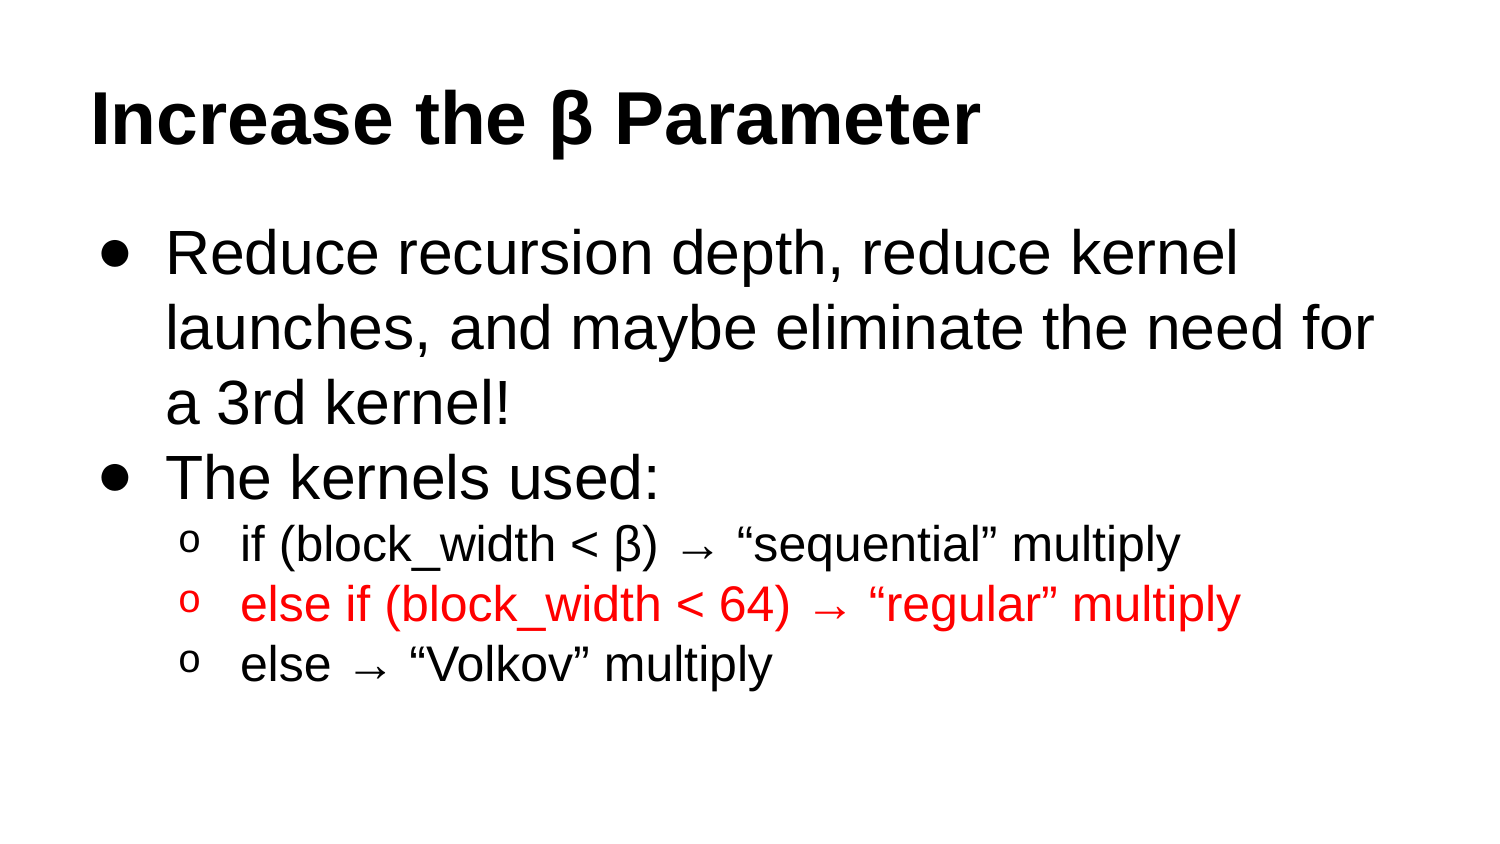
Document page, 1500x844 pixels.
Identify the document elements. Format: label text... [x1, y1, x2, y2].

list Reduce recursion depth, reduce kernel launches, and maybe eliminate the need for a 3rd kernel! The kernels used: if (block_width < β) → “sequential” multiply else if (block_width < 64) → “regular” multiply else → “Volkov” multiply [75, 196, 1425, 808]
title Increase the β Parameter [75, 33, 1425, 175]
